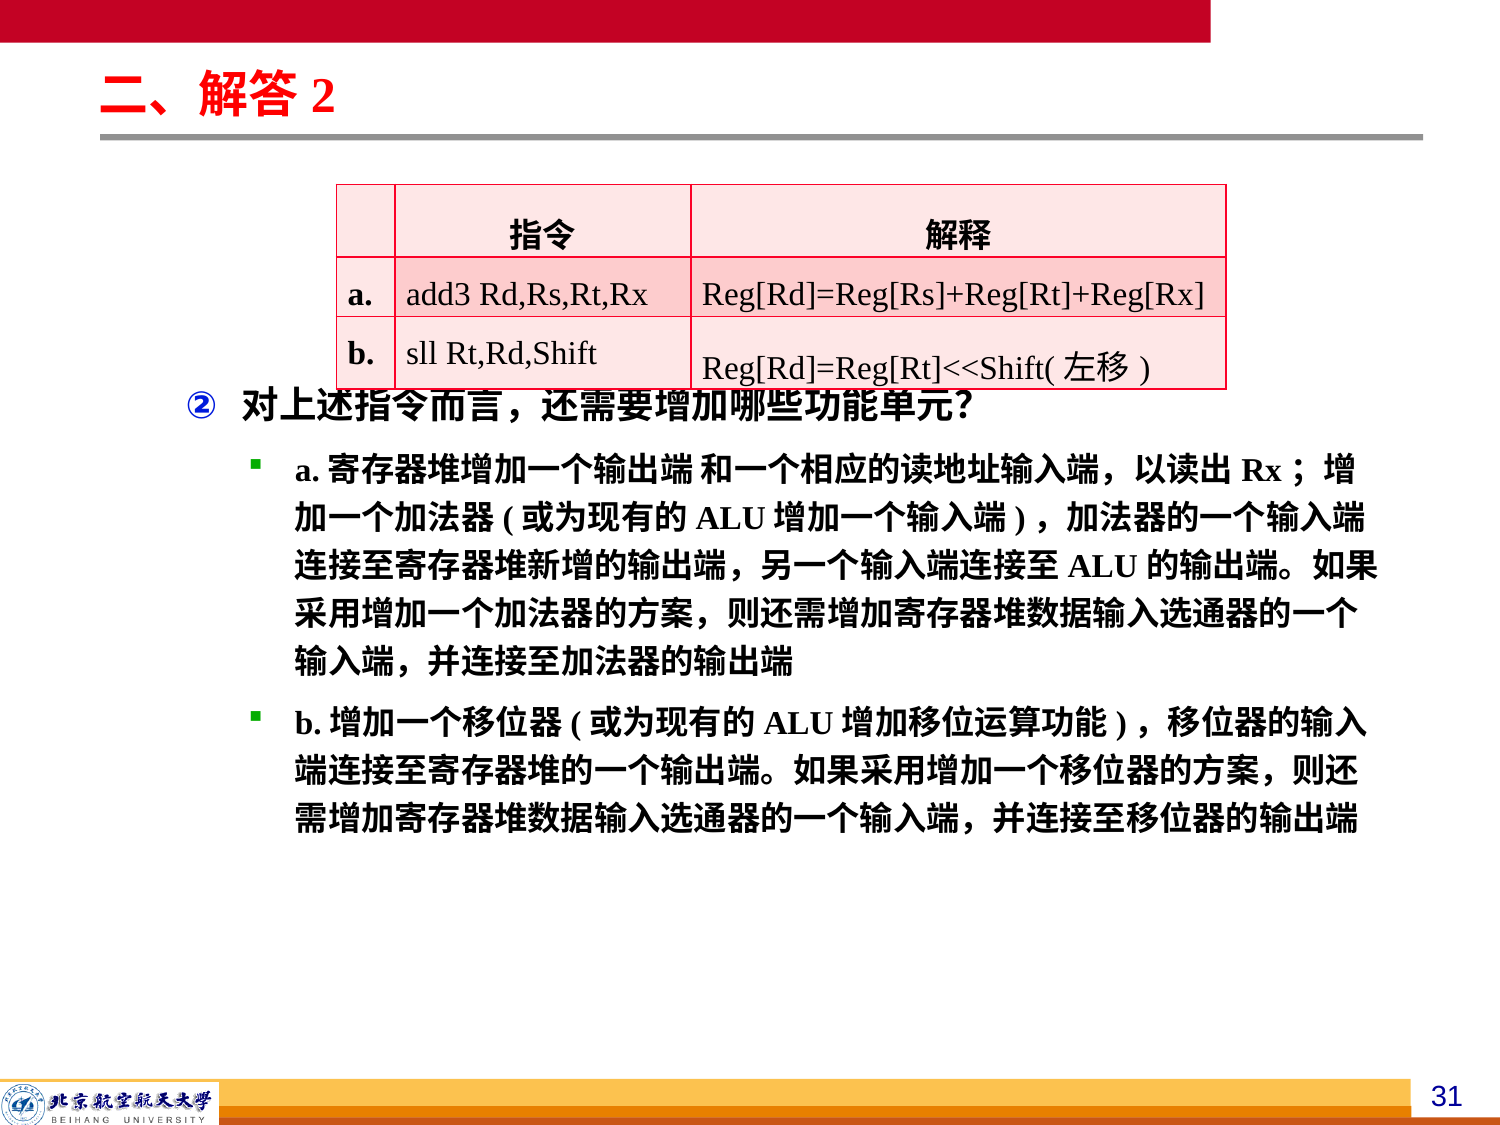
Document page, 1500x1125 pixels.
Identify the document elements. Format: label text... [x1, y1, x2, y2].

table_header [337, 185, 394, 256]
title 二、解答2 [88, 66, 951, 128]
table_cell Reg[Rd]=Reg[Rt]<<Shift(左移) [692, 317, 1225, 388]
picture [0, 1082, 219, 1125]
table_cell add3 Rd,Rs,Rt,Rx [396, 258, 690, 316]
table_cell a. [337, 258, 394, 316]
table_cell Reg[Rd]=Reg[Rs]+Reg[Rt]+Reg[Rx] [692, 258, 1225, 316]
table_cell sll Rt,Rd,Shift [396, 317, 690, 388]
list 对上述指令而言，还需要增加哪些功能单元？ a.寄存器堆增加一个输出端 和一个相应的读地址输入端，以读出Rx；增加一个加法器(或为现有的ALU增加一个输入端)，加法器的一个输入端连接至寄存器堆新增的输出端，另一个输入端连接至ALU的输出端。如果采用增加一个加法器的方案，则还需增加寄存器堆数据输入选通器的一个输入端，并连接至加法器的输出端 b.增加一个移位器(或为现有的ALU增加移位运算功能)，移位器的输入端连接至寄存器堆的一个输出端。如果采用增加一个移位器的方案，则还需增加寄存器堆数据输入选通器的一个输入端，并连接至移位器的输出端 [112, 148, 1400, 875]
table_header 解释 [692, 185, 1225, 256]
table_cell b. [337, 317, 394, 388]
table_header 指令 [396, 185, 690, 256]
